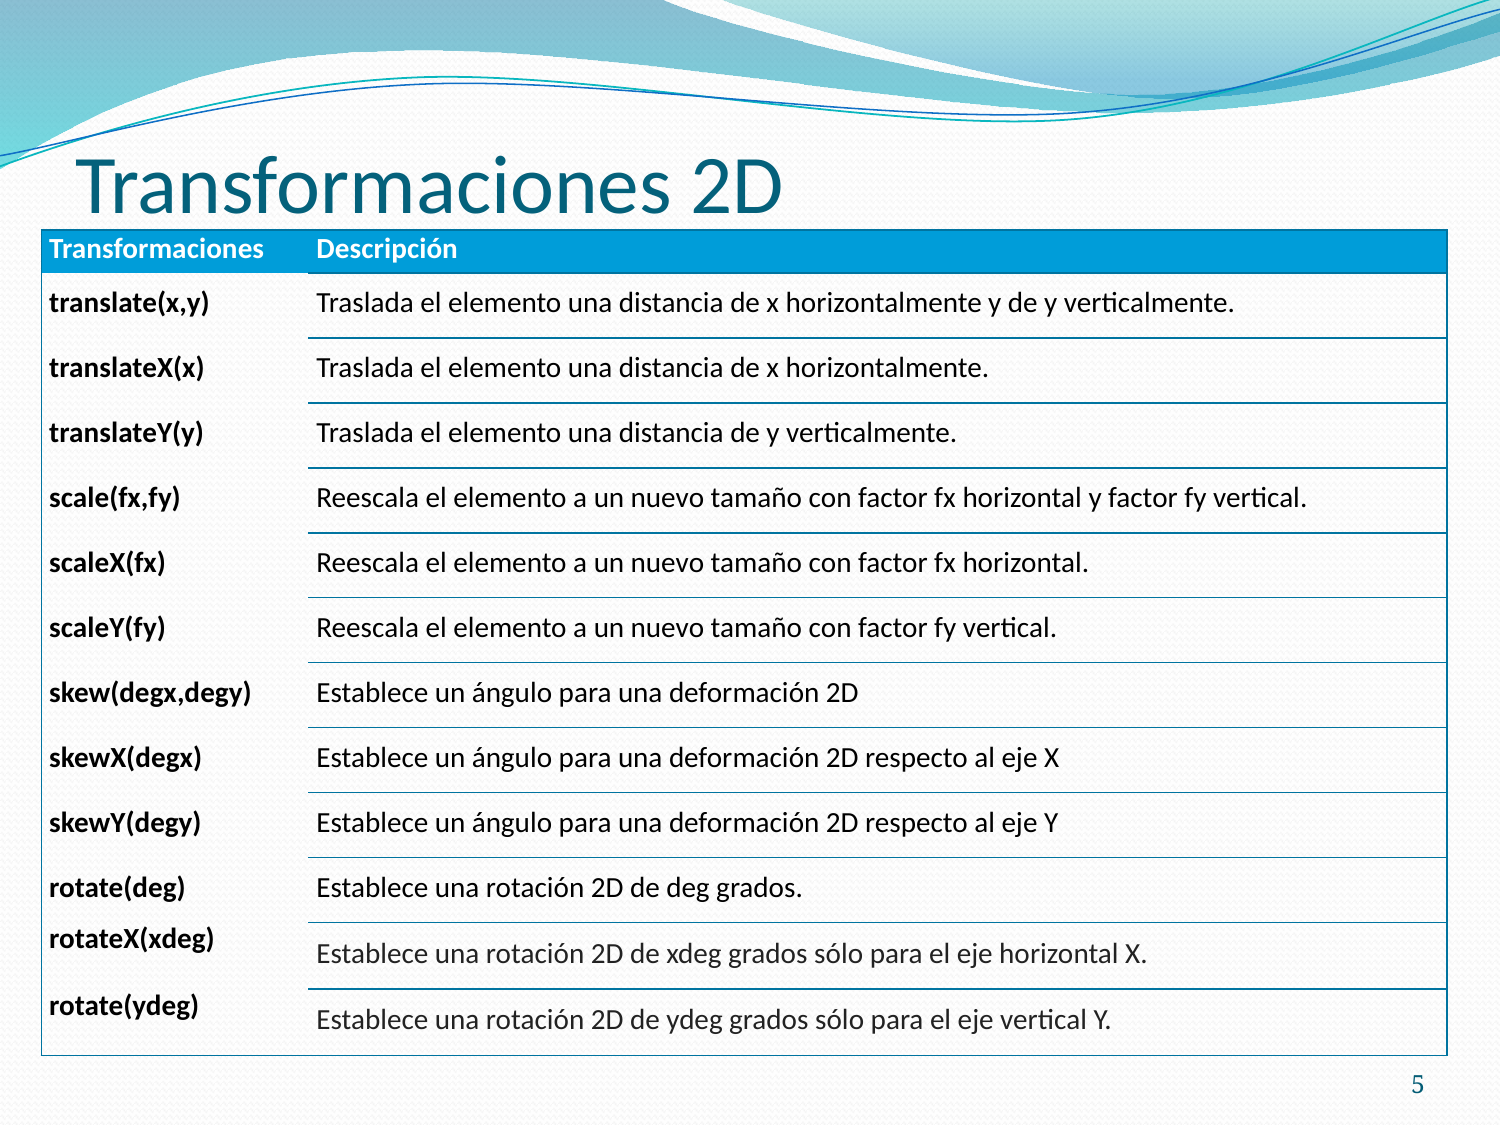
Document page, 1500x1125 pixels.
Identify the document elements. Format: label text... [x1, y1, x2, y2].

table_cell Reescala el elemento a un nuevo tamaño con factor fx horizontal y factor fy vertical. [308, 469, 1446, 532]
table_cell translateX(x) [42, 338, 308, 403]
table_cell translateY(y) [42, 403, 308, 468]
table_cell skew(degx,degy) [42, 663, 308, 728]
table_cell translate(x,y) [42, 273, 308, 338]
table_cell scaleX(fx) [42, 533, 308, 598]
slide_number 5 [1299, 1056, 1425, 1103]
table_cell rotate(ydeg) [42, 989, 308, 1055]
table_cell rotate(deg) [42, 858, 308, 923]
table_cell Establece un ángulo para una deformación 2D respecto al eje Y [308, 793, 1446, 857]
table_cell Establece un ángulo para una deformación 2D [308, 663, 1446, 727]
table_cell Traslada el elemento una distancia de x horizontalmente y de y verticalmente. [308, 274, 1446, 337]
table_cell Traslada el elemento una distancia de y verticalmente. [308, 404, 1446, 467]
table_header Transformaciones [42, 231, 308, 273]
table_cell Establece una rotación 2D de xdeg grados sólo para el eje horizontal X. [308, 923, 1446, 988]
table_cell Establece un ángulo para una deformación 2D respecto al eje X [308, 728, 1446, 792]
table_header Descripción [308, 231, 1446, 272]
table_cell Reescala el elemento a un nuevo tamaño con factor fx horizontal. [308, 534, 1446, 597]
table_cell scaleY(fy) [42, 598, 308, 663]
table_cell Traslada el elemento una distancia de x horizontalmente. [308, 339, 1446, 402]
table_cell skewY(degy) [42, 793, 308, 858]
table_cell Reescala el elemento a un nuevo tamaño con factor fy vertical. [308, 598, 1446, 662]
table_cell rotateX(xdeg) [42, 923, 308, 989]
table_cell skewX(degx) [42, 728, 308, 793]
table_cell Establece una rotación 2D de ydeg grados sólo para el eje vertical Y. [308, 990, 1446, 1055]
table_cell scale(fx,fy) [42, 468, 308, 533]
table_cell Establece una rotación 2D de deg grados. [308, 858, 1446, 922]
title Transformaciones 2D [75, 42, 1471, 231]
